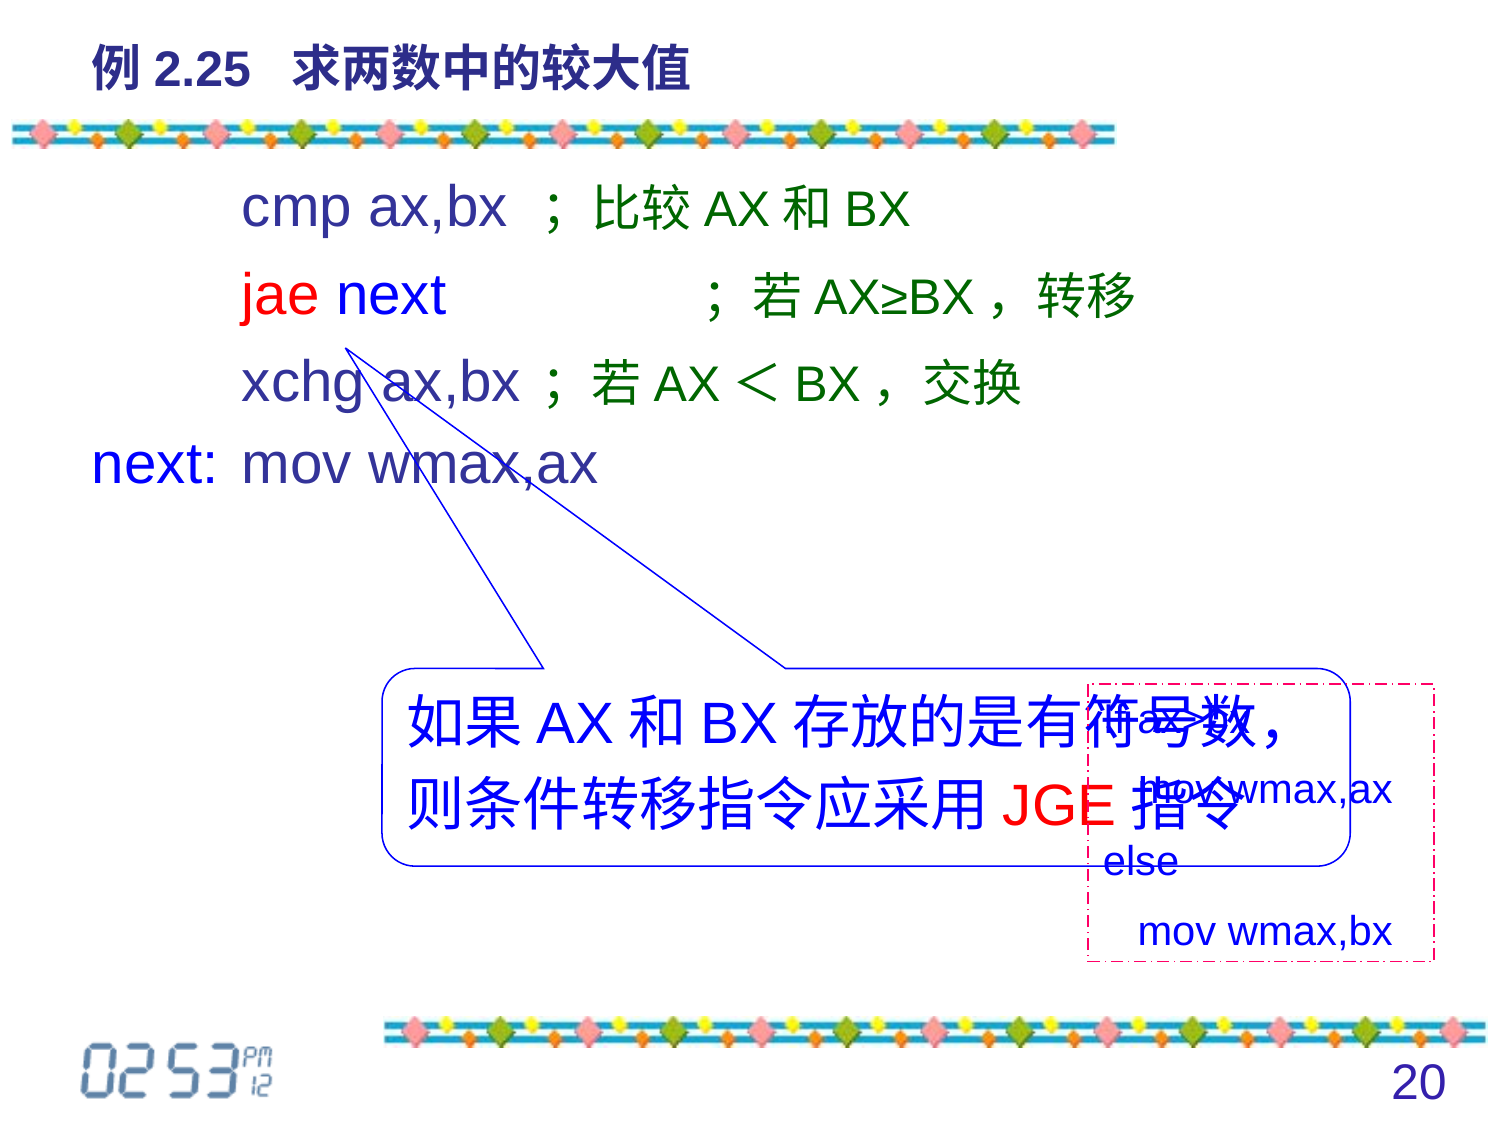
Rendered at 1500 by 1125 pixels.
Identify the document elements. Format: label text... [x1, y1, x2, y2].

picture [383, 1016, 1488, 1048]
title 例2.25 求两数中的较大值 [76, 25, 1427, 109]
picture [11, 119, 1117, 149]
picture [76, 1028, 277, 1116]
text_box If ax>bx mov wmax,ax else mov wmax,bx [1088, 684, 1434, 962]
text_box 如果AX和BX存放的是有符号数， 则条件转移指令应采用JGE指令 [345, 347, 1346, 867]
list cmp ax,bx ；比较AX和BX jae next ；若AX≥BX，转移 xchg ax,bx ；若AX＜BX，交换 next: mov wmax,ax [76, 160, 1427, 556]
